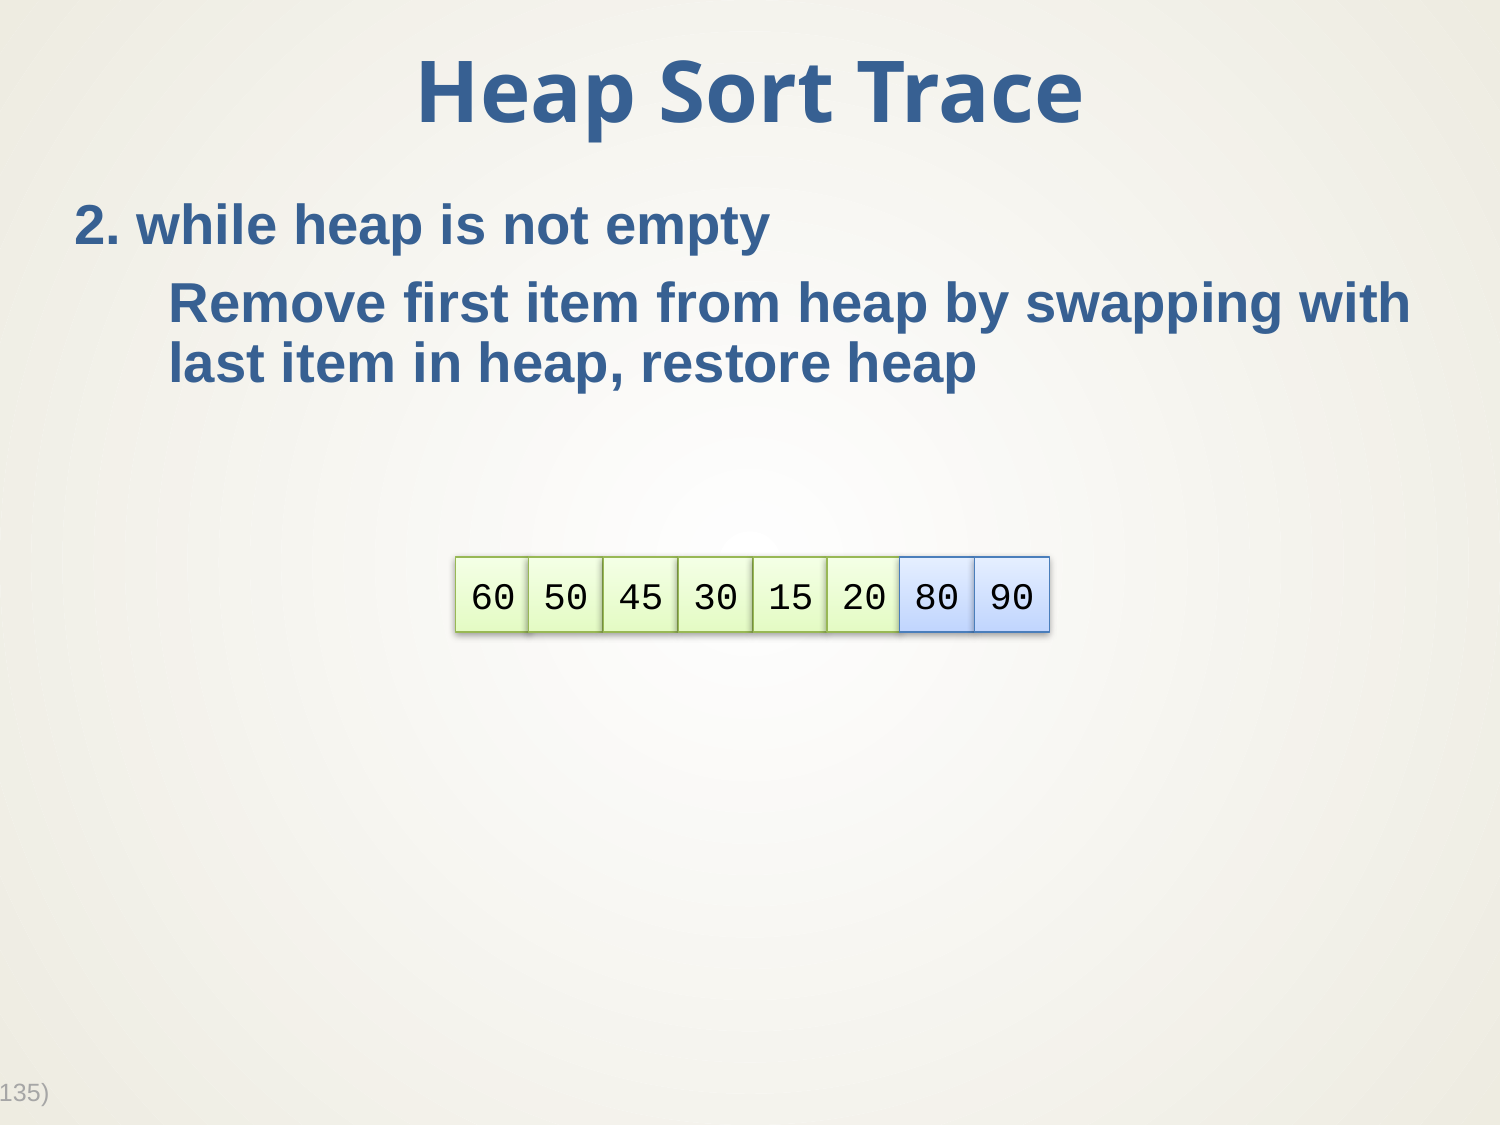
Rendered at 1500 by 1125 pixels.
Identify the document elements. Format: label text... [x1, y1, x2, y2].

title Heap Sort Trace [0, 24, 1500, 166]
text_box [455, 556, 1050, 633]
list 2. while heap is not empty Remove first item from heap by swapping with last item in heap, restore heap [56, 187, 1444, 1036]
